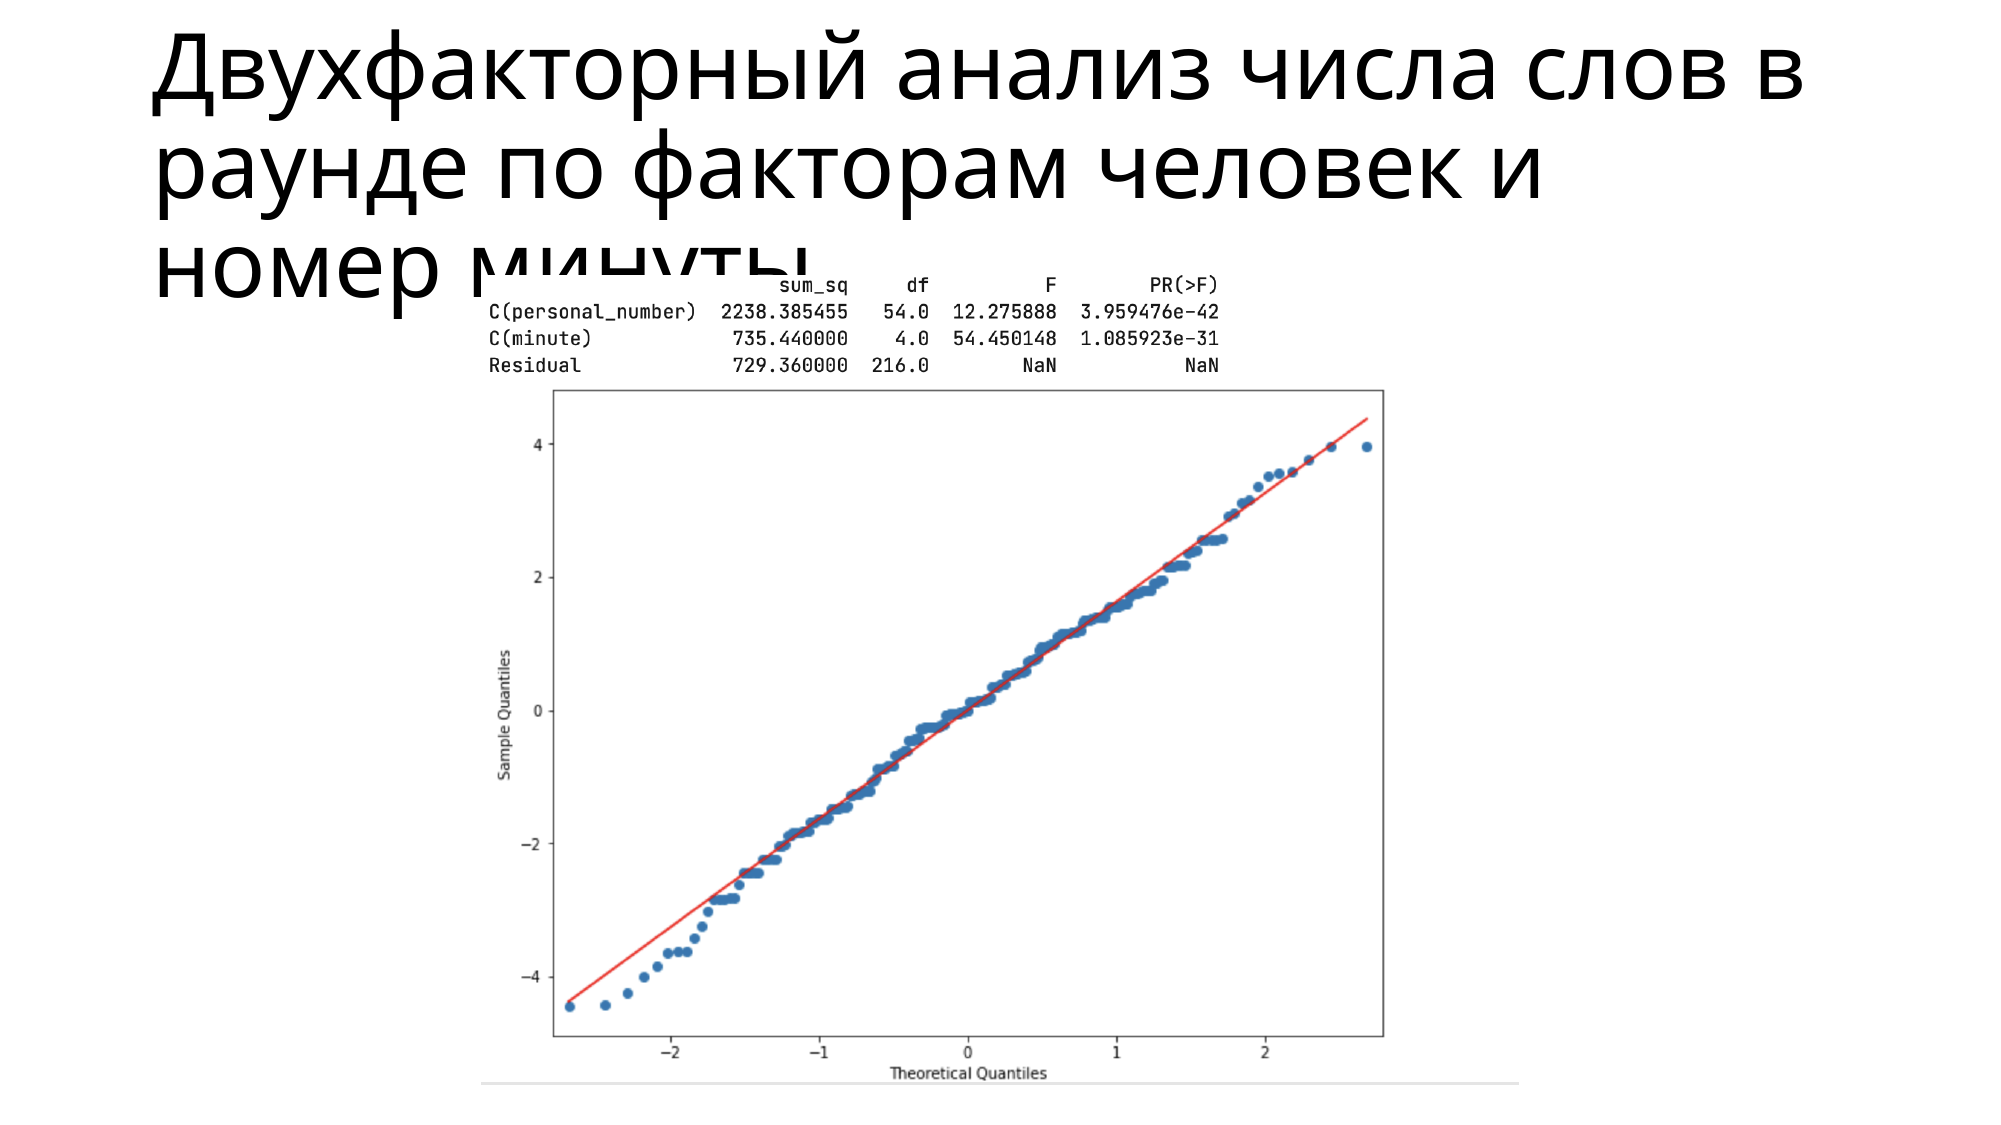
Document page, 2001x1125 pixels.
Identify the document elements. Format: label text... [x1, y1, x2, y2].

title Двухфакторный анализ числа слов в раунде по факторам человек и номер минуты [137, 59, 1863, 278]
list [481, 275, 1519, 1086]
